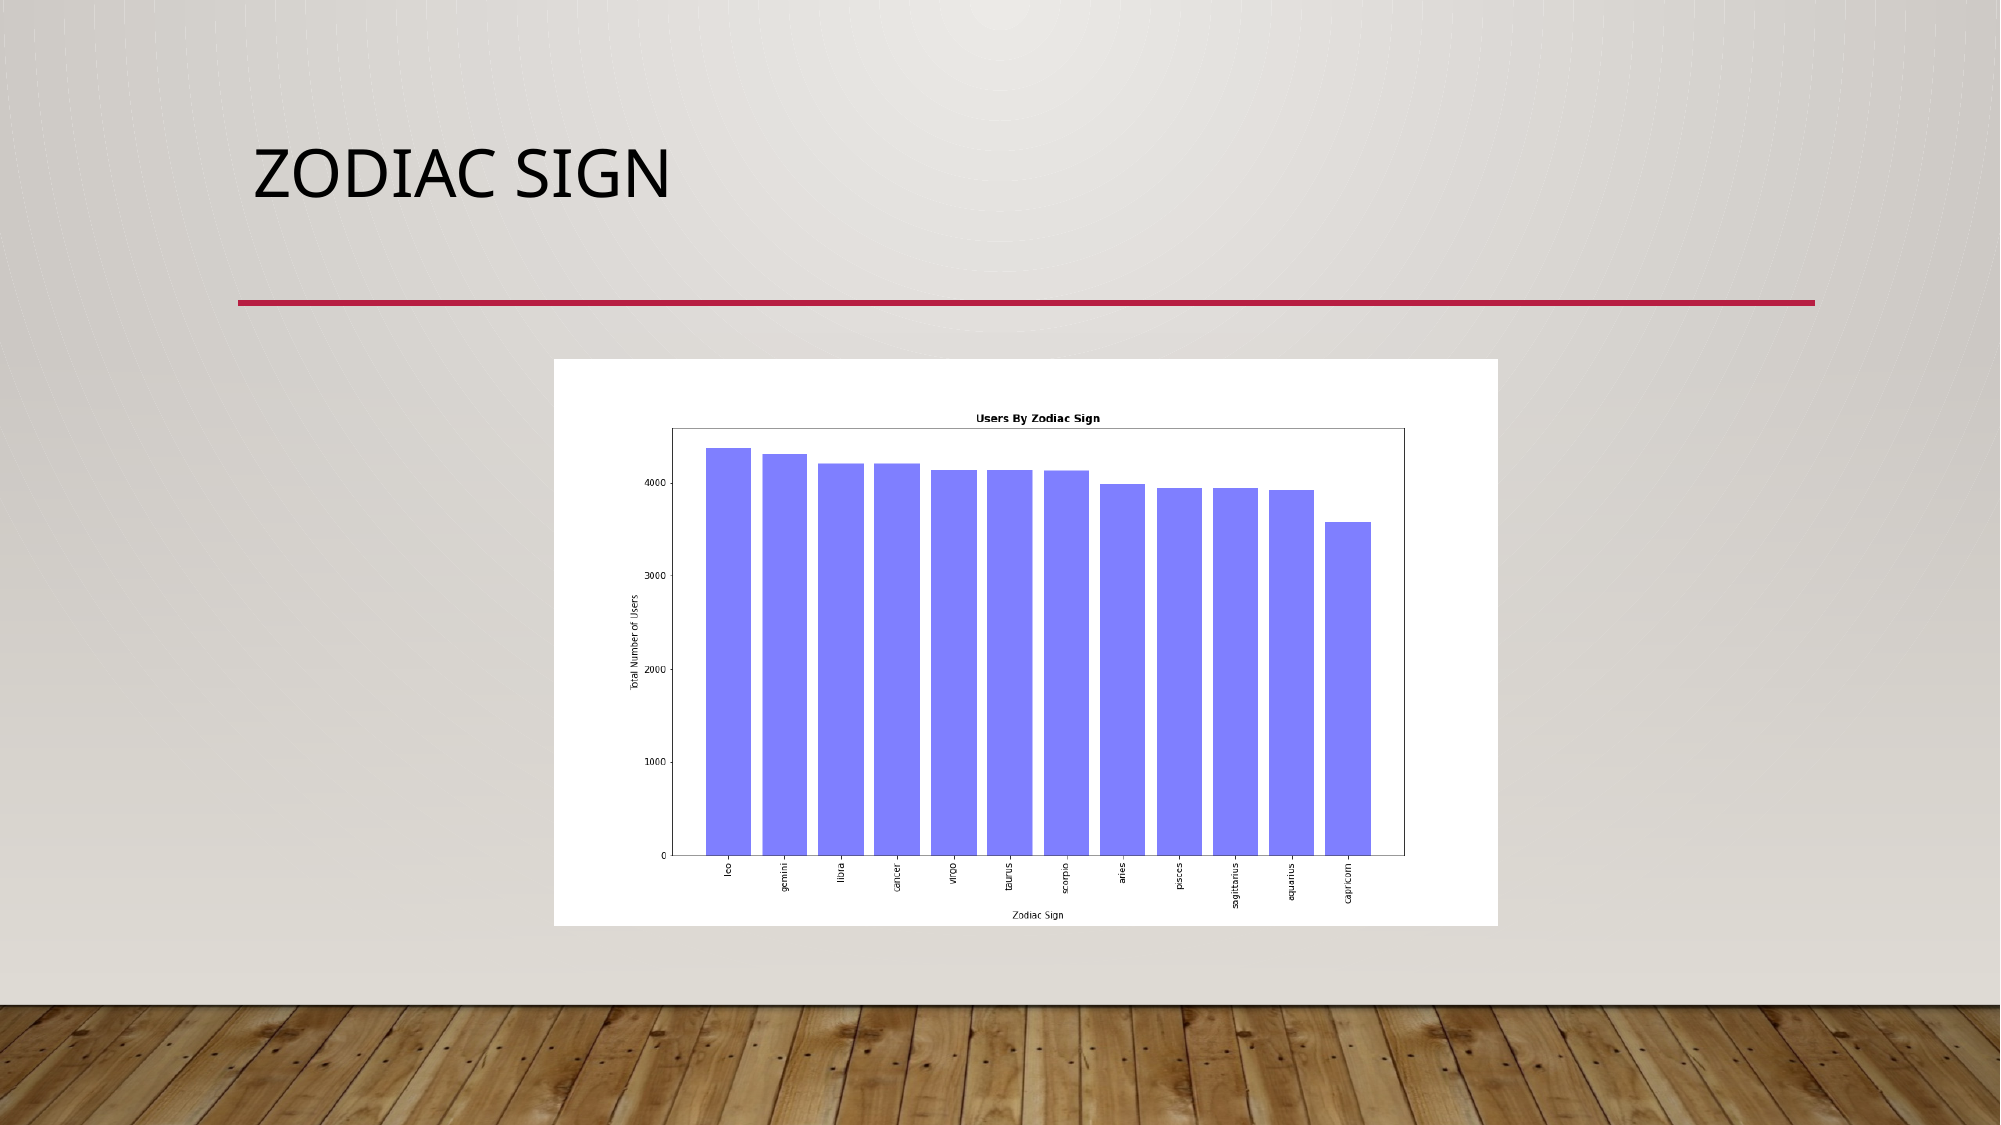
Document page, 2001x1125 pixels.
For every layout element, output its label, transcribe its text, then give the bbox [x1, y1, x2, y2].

title Zodiac Sign [238, 131, 1814, 305]
picture [0, 1005, 2000, 1125]
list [553, 359, 1498, 926]
